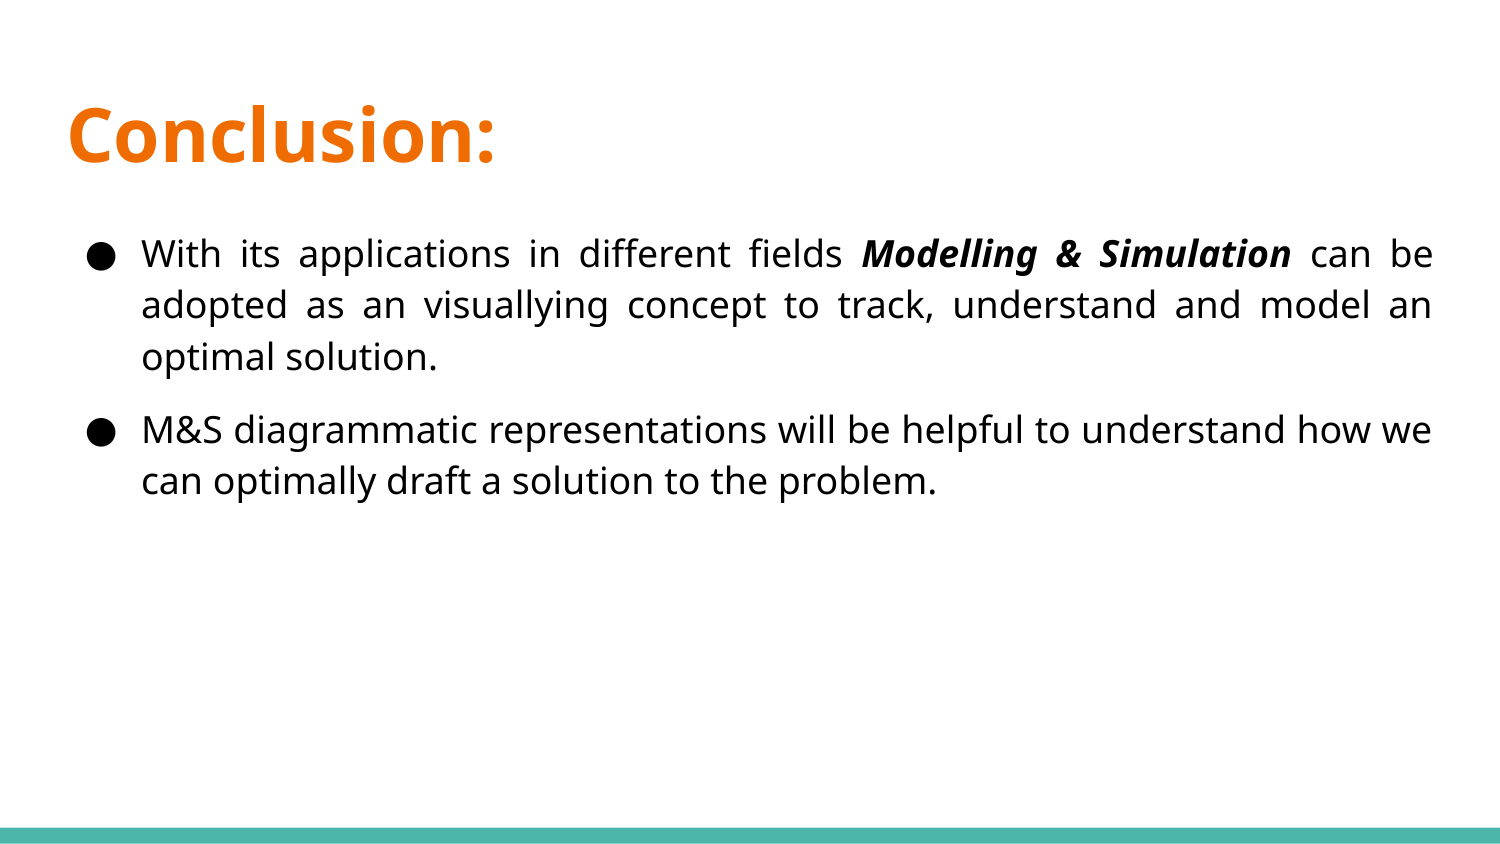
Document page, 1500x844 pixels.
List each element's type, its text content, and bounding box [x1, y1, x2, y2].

list With its applications in different fields Modelling & Simulation can be adopted as an visuallying concept to track, understand and model an optimal solution. M&S diagrammatic representations will be helpful to understand how we can optimally draft a solution to the problem. [51, 207, 1449, 750]
title Conclusion: [51, 72, 1449, 189]
